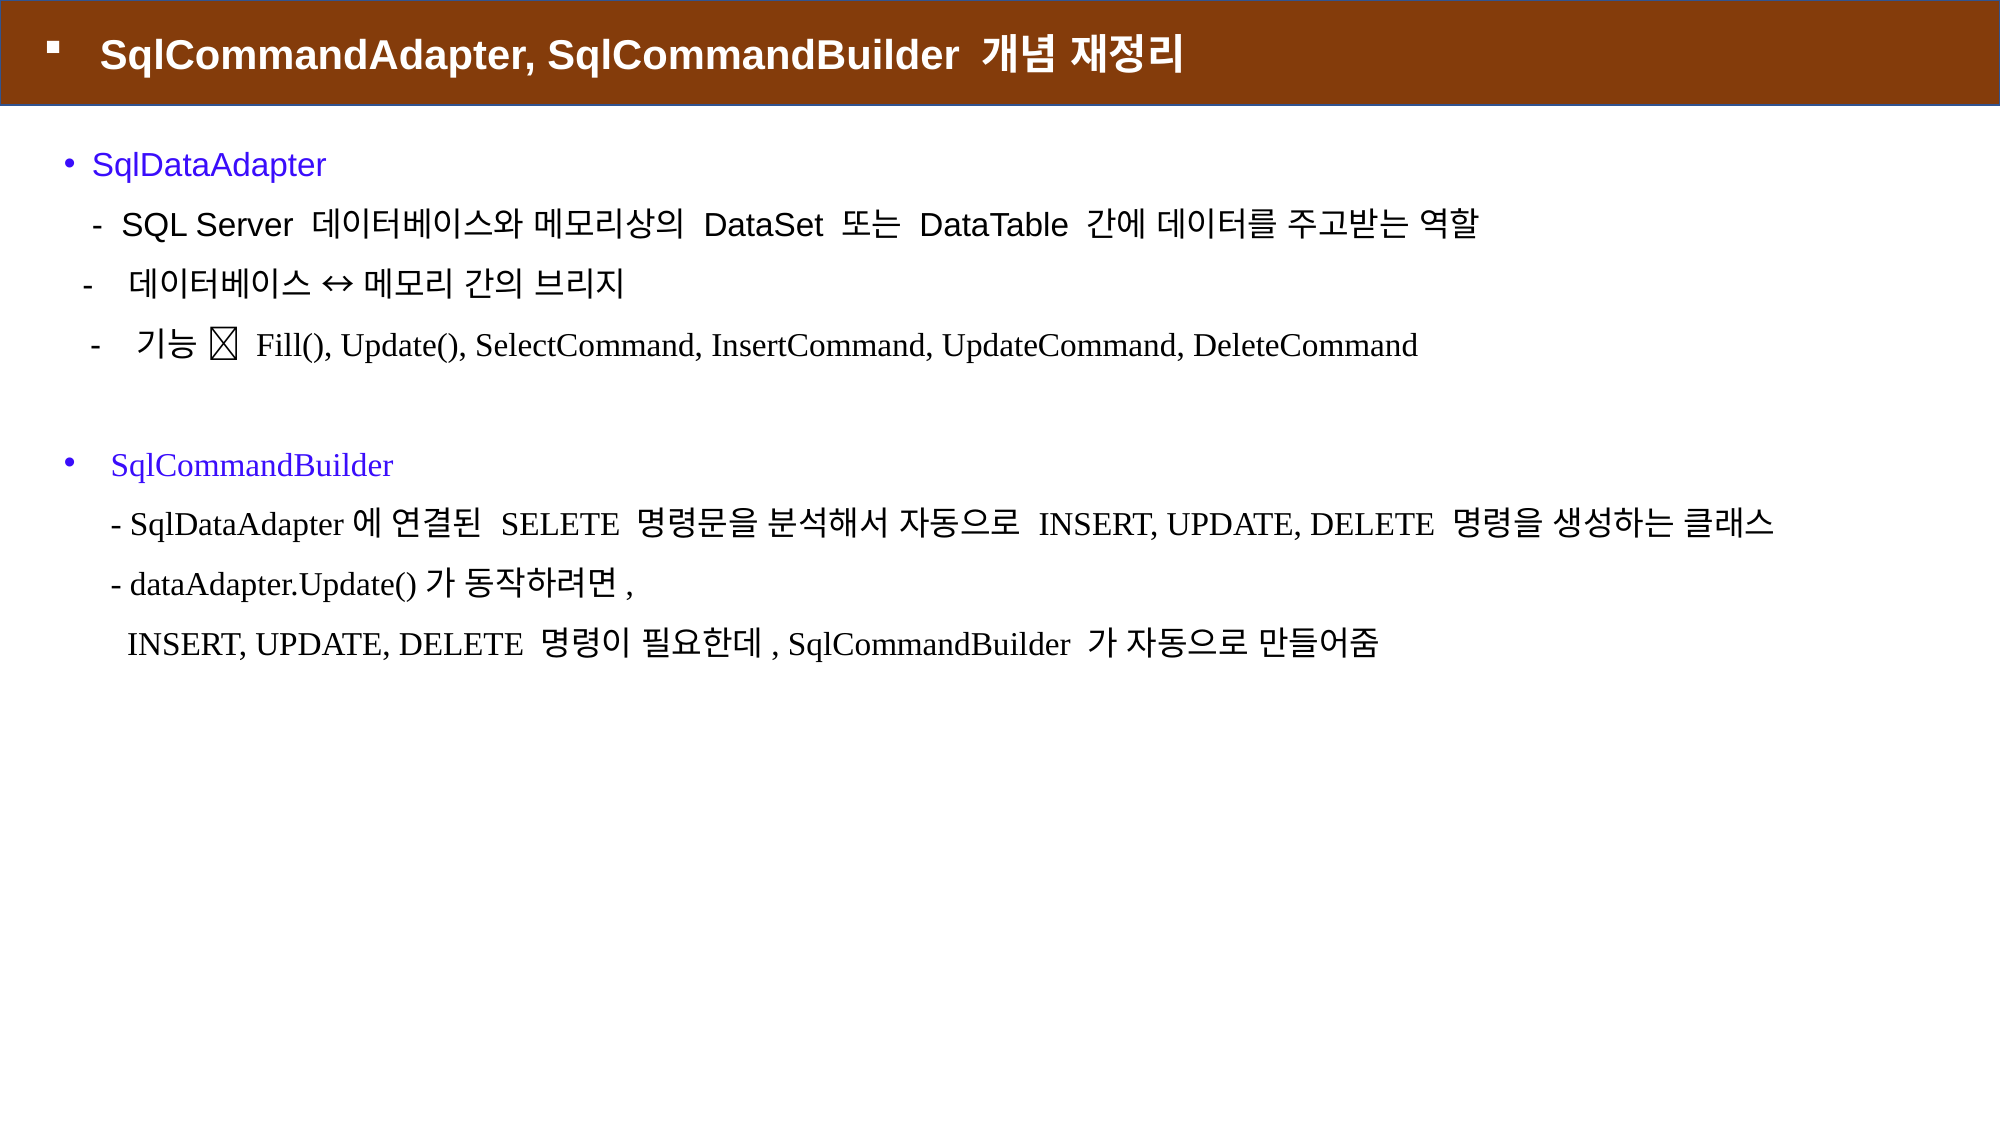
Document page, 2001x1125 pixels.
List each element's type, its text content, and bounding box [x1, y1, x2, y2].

text_box SqlDataAdapter - SQL Server 데이터베이스와 메모리상의 DataSet 또는 DataTable 간에 데이터를 주고받는 역할 - 데이터베이스 ↔ 메모리 간의 브리지 - 기능  Fill(), Update(), SelectCommand, InsertCommand, UpdateCommand, DeleteCommand SqlCommandBuilder - SqlDataAdapter에 연결된 SELETE 명령문을 분석해서 자동으로 INSERT, UPDATE, DELETE 명령을 생성하는 클래스 - dataAdapter.Update()가 동작하려면, INSERT, UPDATE, DELETE 명령이 필요한데, SqlCommandBuilder 가 자동으로 만들어줌 [48, 115, 1791, 670]
text_box SqlCommandAdapter, SqlCommandBuilder 개념 재정리 [0, 0, 2000, 106]
